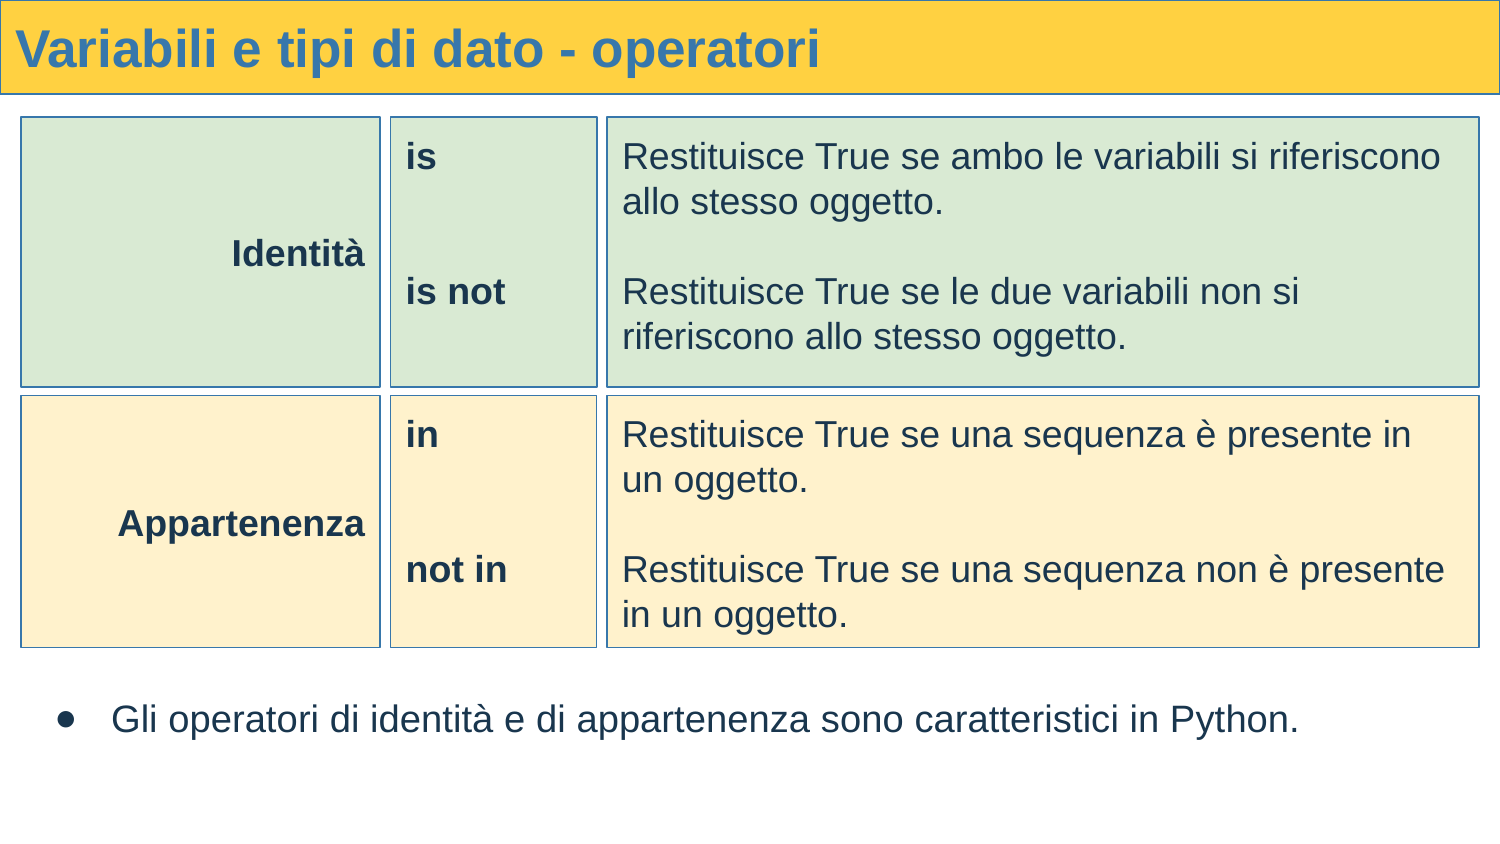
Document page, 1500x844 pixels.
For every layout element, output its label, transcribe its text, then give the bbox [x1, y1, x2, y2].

text_box is is not [390, 116, 597, 387]
text_box Restituisce True se ambo le variabili si riferiscono allo stesso oggetto. Restituisce True se le due variabili non si riferiscono allo stesso oggetto. [607, 116, 1480, 387]
text_box Restituisce True se una sequenza è presente in un oggetto. Restituisce True se una sequenza non è presente in un oggetto. [606, 395, 1480, 648]
text_box Appartenenza [20, 395, 381, 648]
text_box Identità [20, 116, 381, 387]
title Variabili e tipi di dato - operatori [0, 0, 1500, 94]
text_box in not in [390, 395, 597, 648]
list Gli operatori di identità e di appartenenza sono caratteristici in Python. [21, 672, 1480, 825]
